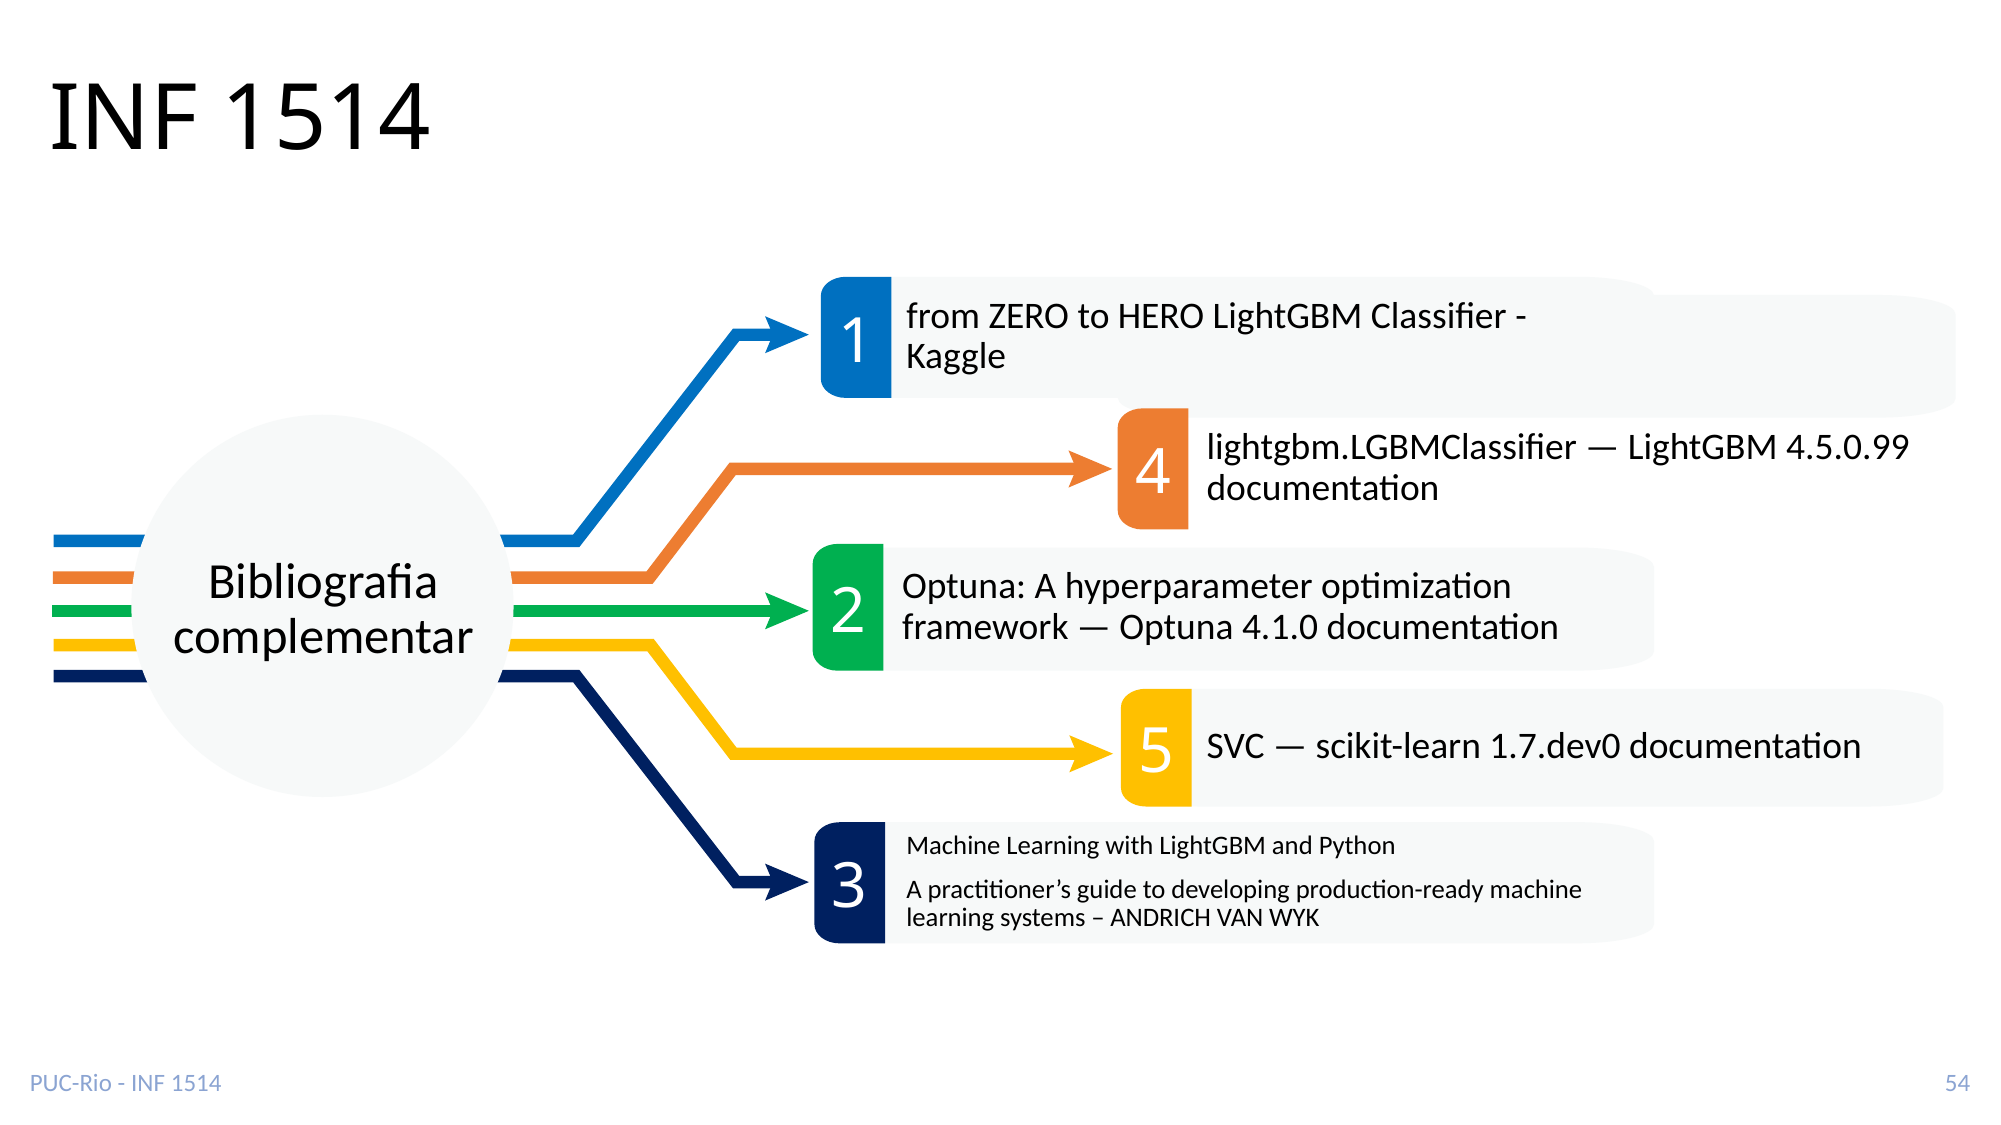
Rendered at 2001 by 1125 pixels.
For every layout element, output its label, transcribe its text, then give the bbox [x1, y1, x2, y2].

list lightgbm.LGBMClassifier — LightGBM 4.5.0.99 documentation [1191, 409, 1944, 527]
slide_number 54 [1535, 1051, 1986, 1112]
list Optuna: A hyperparameter optimization framework — Optuna 4.1.0 documentation [887, 548, 1639, 666]
title INF 1514 [34, 46, 1958, 194]
list Bibliografia complementar [147, 534, 500, 685]
list from ZERO to HERO LightGBM Classifier - Kaggle [891, 278, 1644, 395]
footer PUC-Rio - INF 1514 [14, 1051, 690, 1112]
list Machine Learning with LightGBM and Python A practitioner’s guide to developing production-ready machine learning systems – ANDRICH VAN WYK [891, 823, 1644, 941]
list SVC — scikit-learn 1.7.dev0 documentation [1191, 688, 1944, 805]
